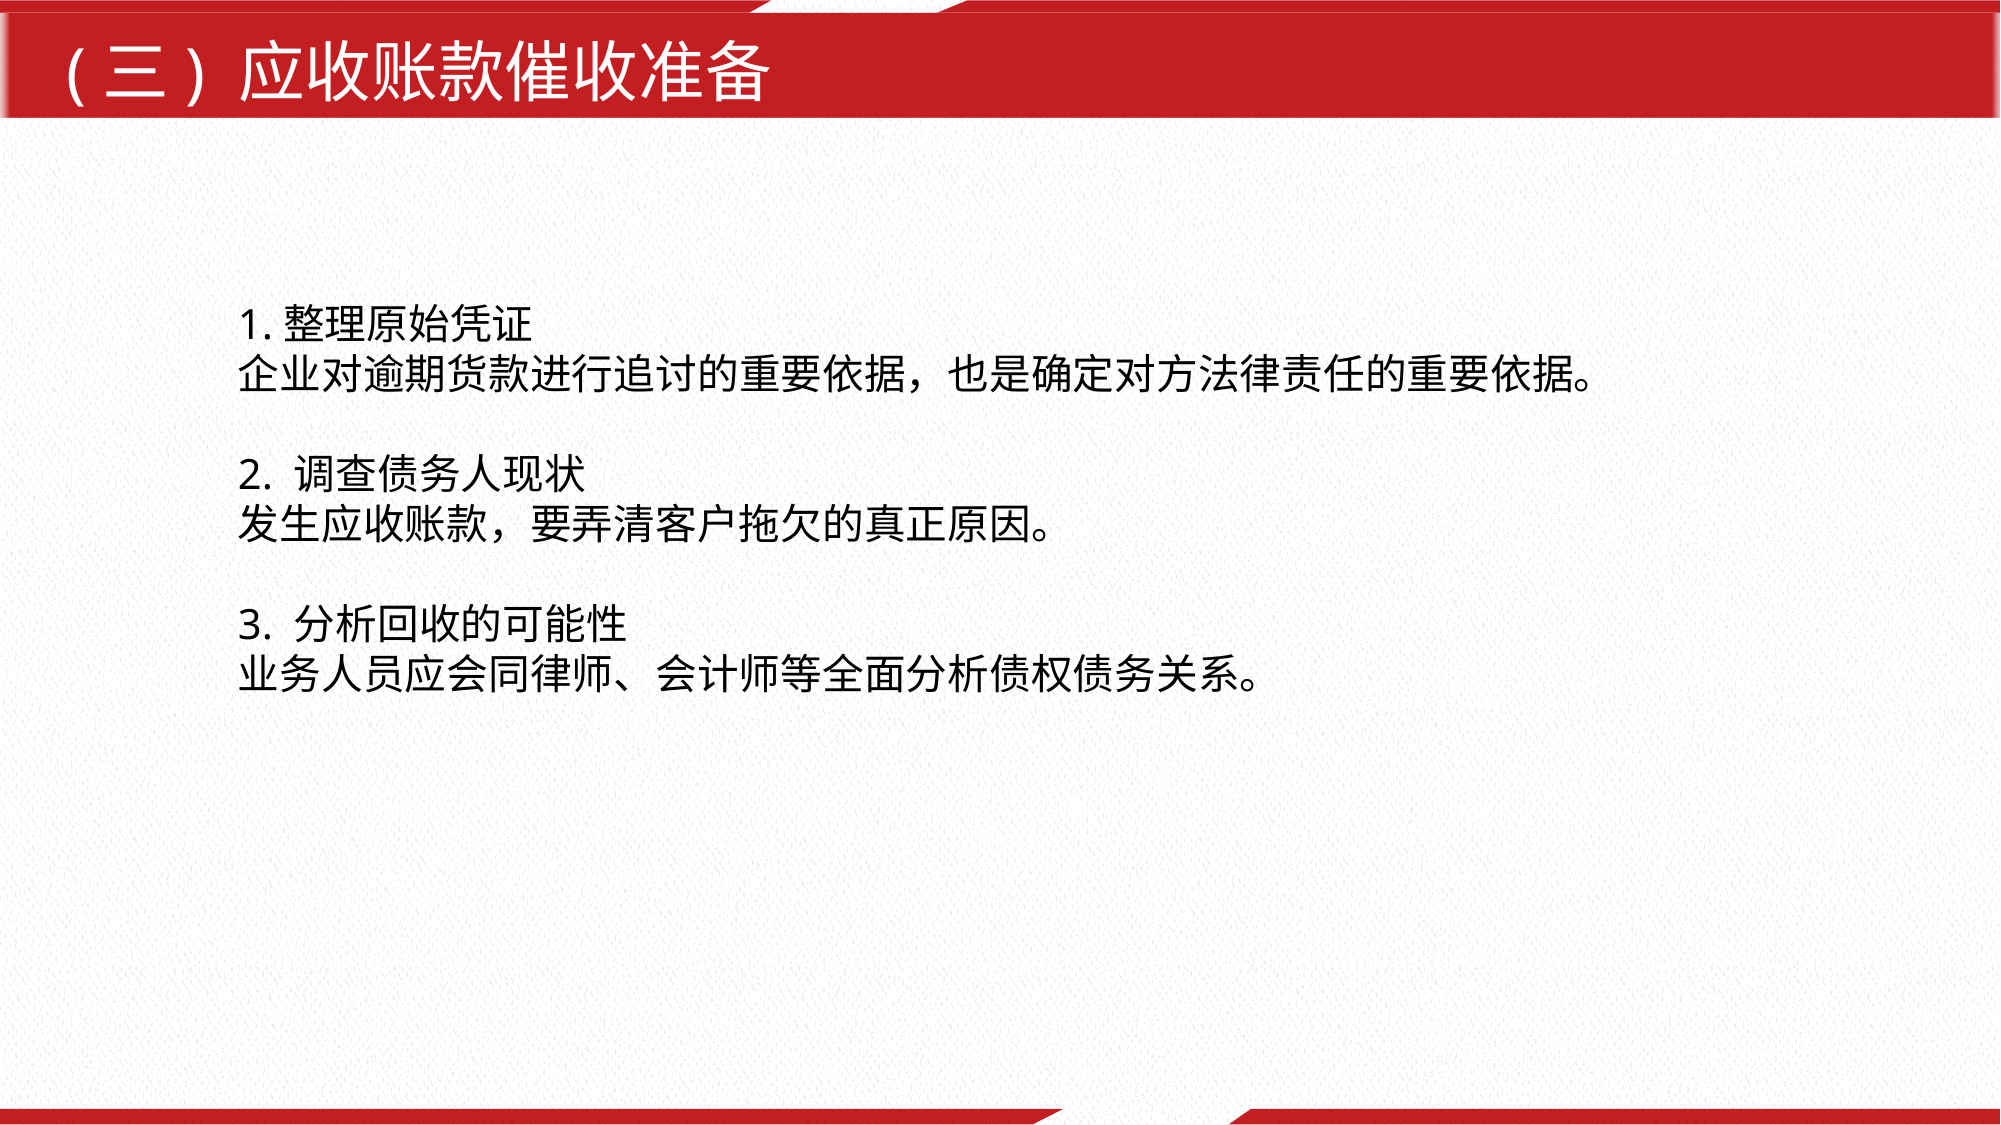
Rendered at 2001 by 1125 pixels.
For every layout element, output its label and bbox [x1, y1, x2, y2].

picture [0, 12, 2000, 118]
text_box [0, 118, 2000, 1125]
text_box [0, 0, 2000, 12]
